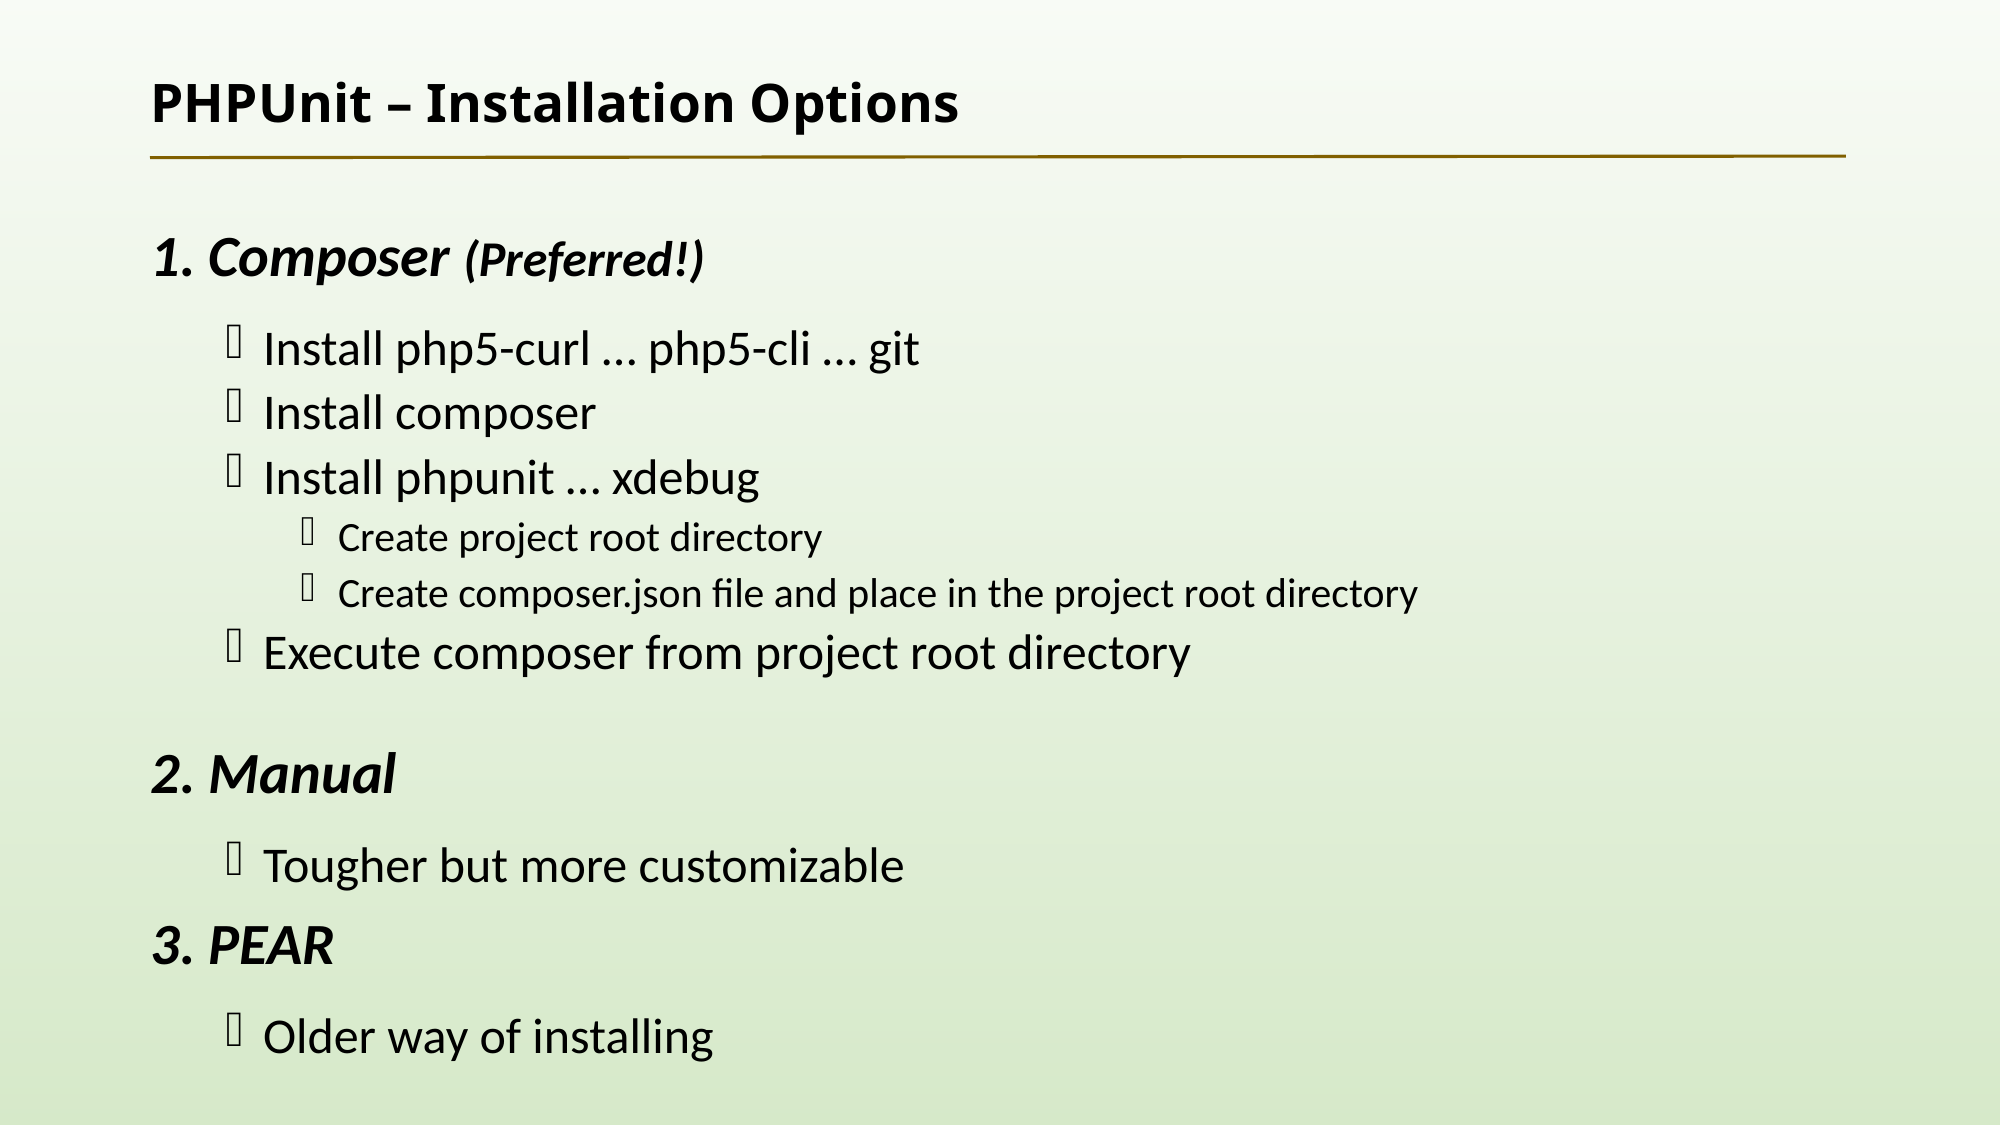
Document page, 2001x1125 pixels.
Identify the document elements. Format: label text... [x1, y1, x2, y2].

title PHPUnit – Installation Options [135, 69, 1861, 142]
list 1. Composer (Preferred!) Install php5-curl … php5-cli … git Install composer Install phpunit … xdebug Create project root directory Create composer.json file and place in the project root directory Execute composer from project root directory 2. Manual Tougher but more customizable 3. PEAR Older way of installing [135, 218, 1861, 1110]
